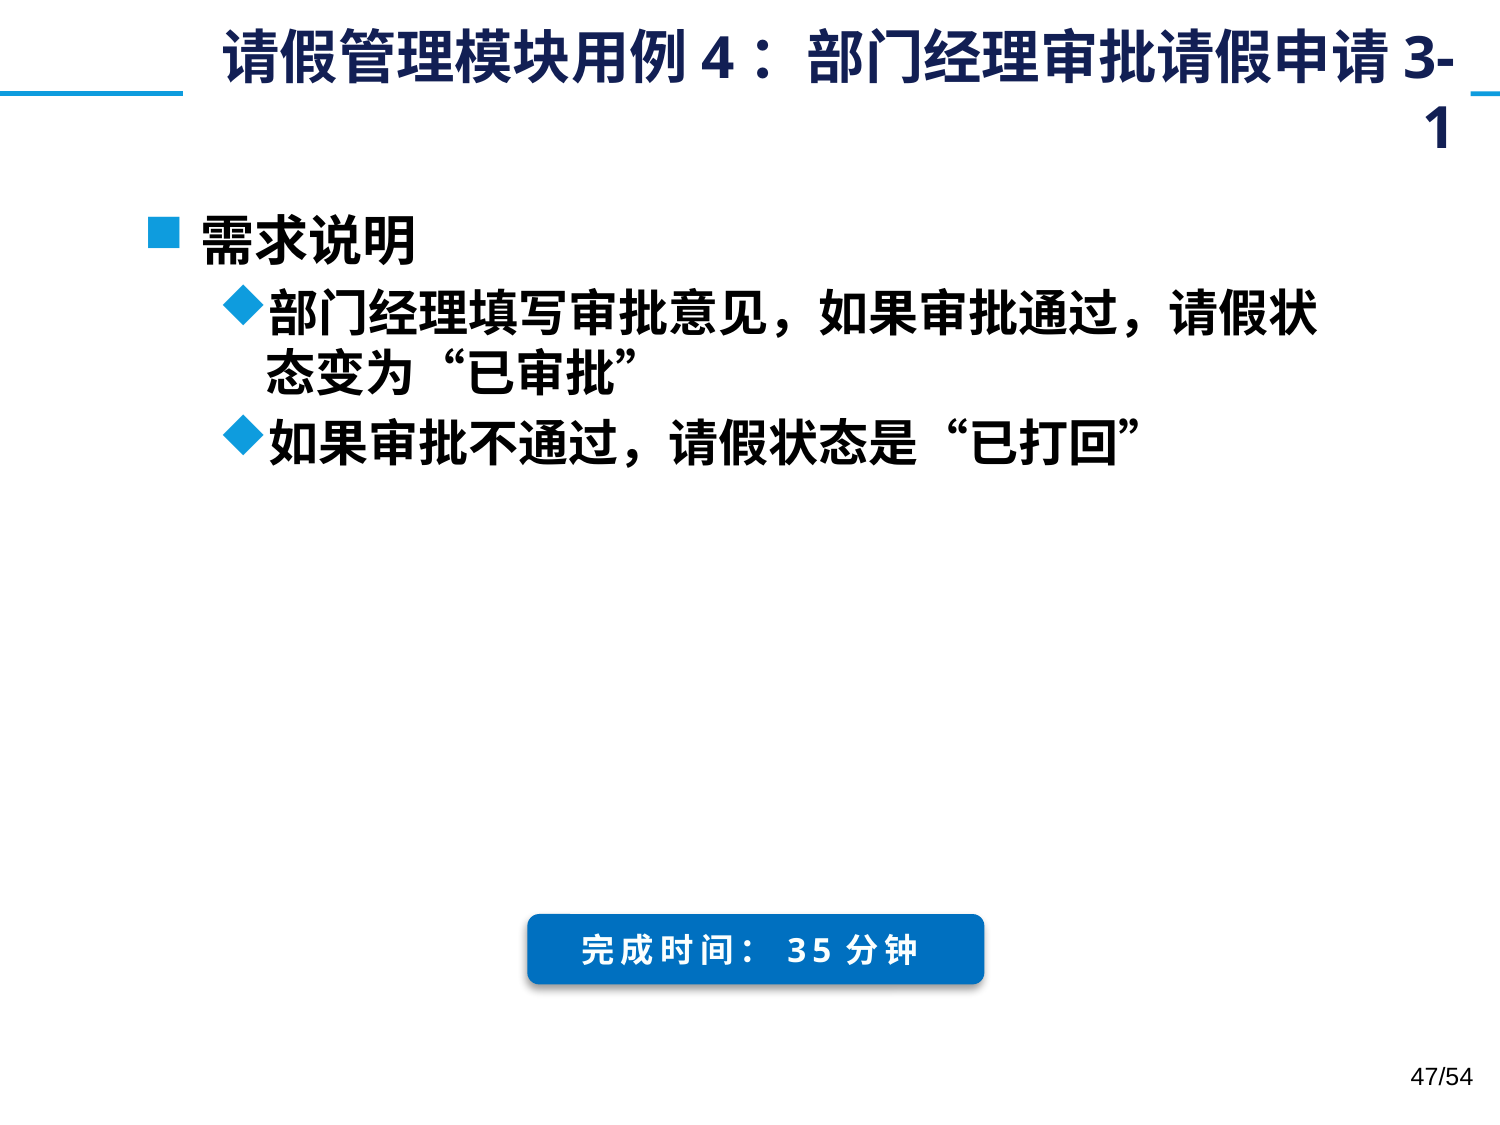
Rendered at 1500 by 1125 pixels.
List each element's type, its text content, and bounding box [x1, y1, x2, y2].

slide_number 47/54 [1138, 1053, 1489, 1114]
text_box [527, 913, 985, 985]
list 需求说明 部门经理填写审批意见，如果审批通过，请假状态变为“已审批” 如果审批不通过，请假状态是“已打回” [128, 199, 1383, 1043]
title 请假管理模块用例4：部门经理审批请假申请3-1 [183, 11, 1471, 169]
